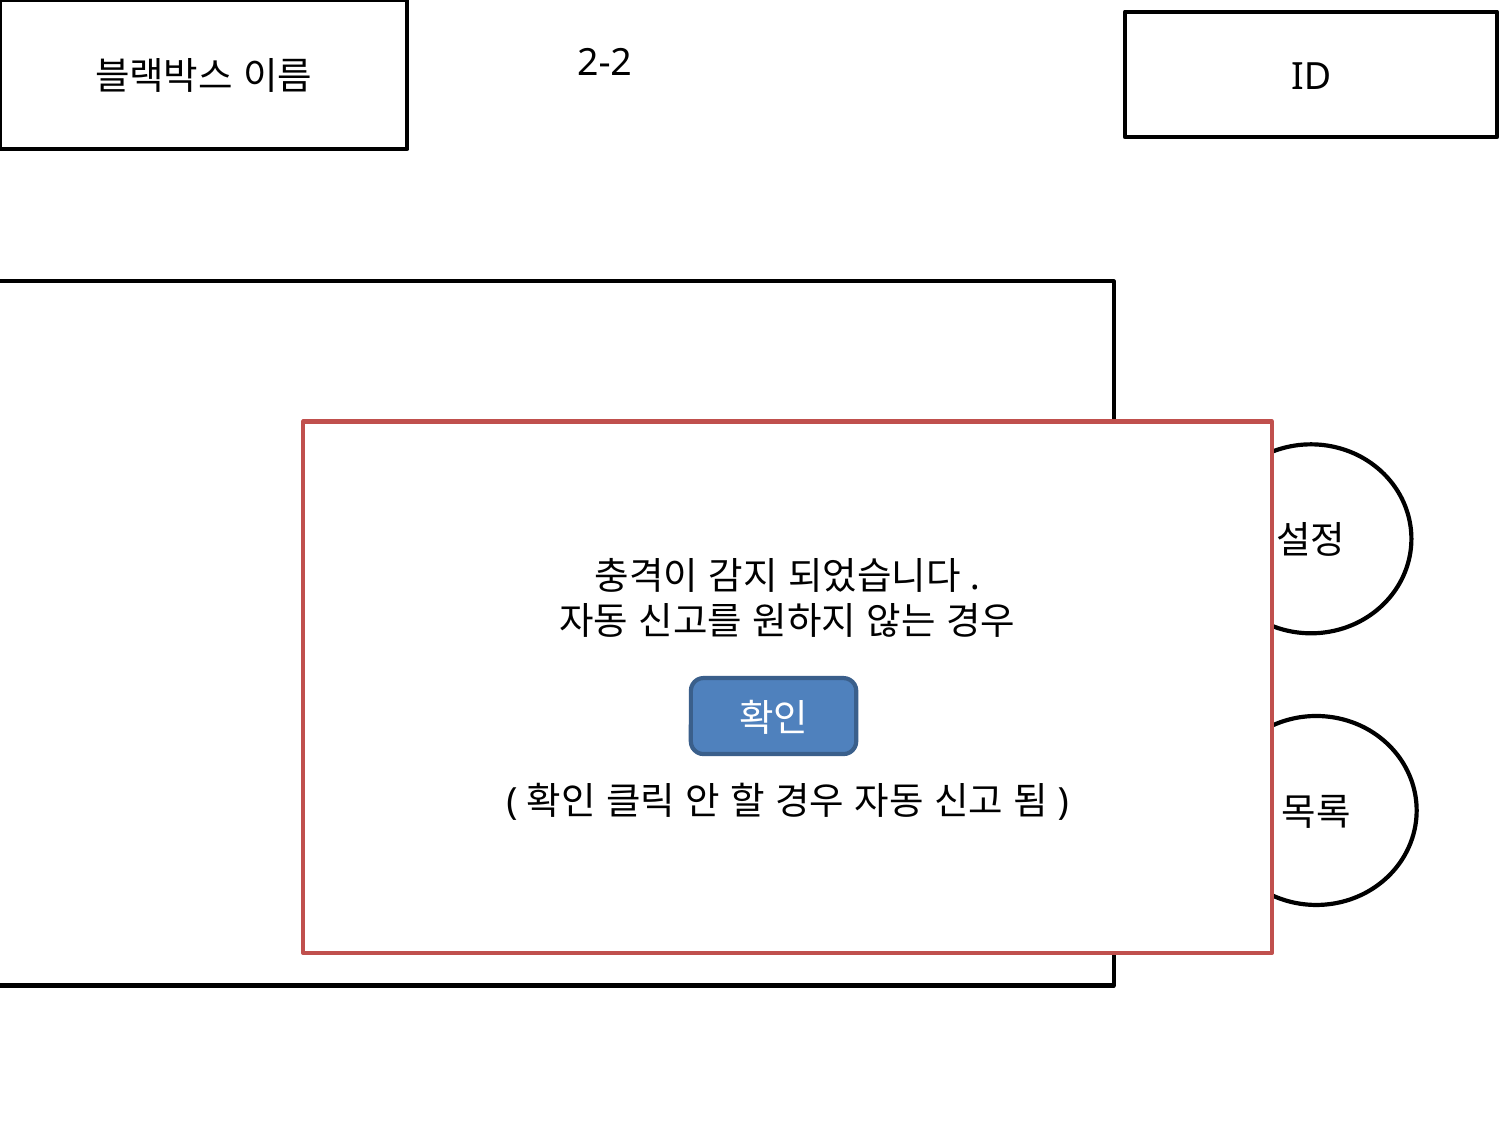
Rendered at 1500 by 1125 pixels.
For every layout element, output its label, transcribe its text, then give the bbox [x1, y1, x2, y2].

text_box 설정 [1274, 442, 1414, 636]
text_box 목록 [1274, 713, 1419, 908]
text_box 충격이 감지 되었습니다. 자동 신고를 원하지 않는 경우 (확인 클릭 안 할 경우 자동 신고 됨) [301, 419, 1274, 955]
text_box 확인 [688, 675, 859, 757]
text_box 블랙박스 이름 [0, 0, 409, 151]
text_box ID [1123, 10, 1499, 139]
text_box 동영상 촬영중 [0, 279, 1116, 988]
text_box 2-2 [562, 30, 648, 91]
